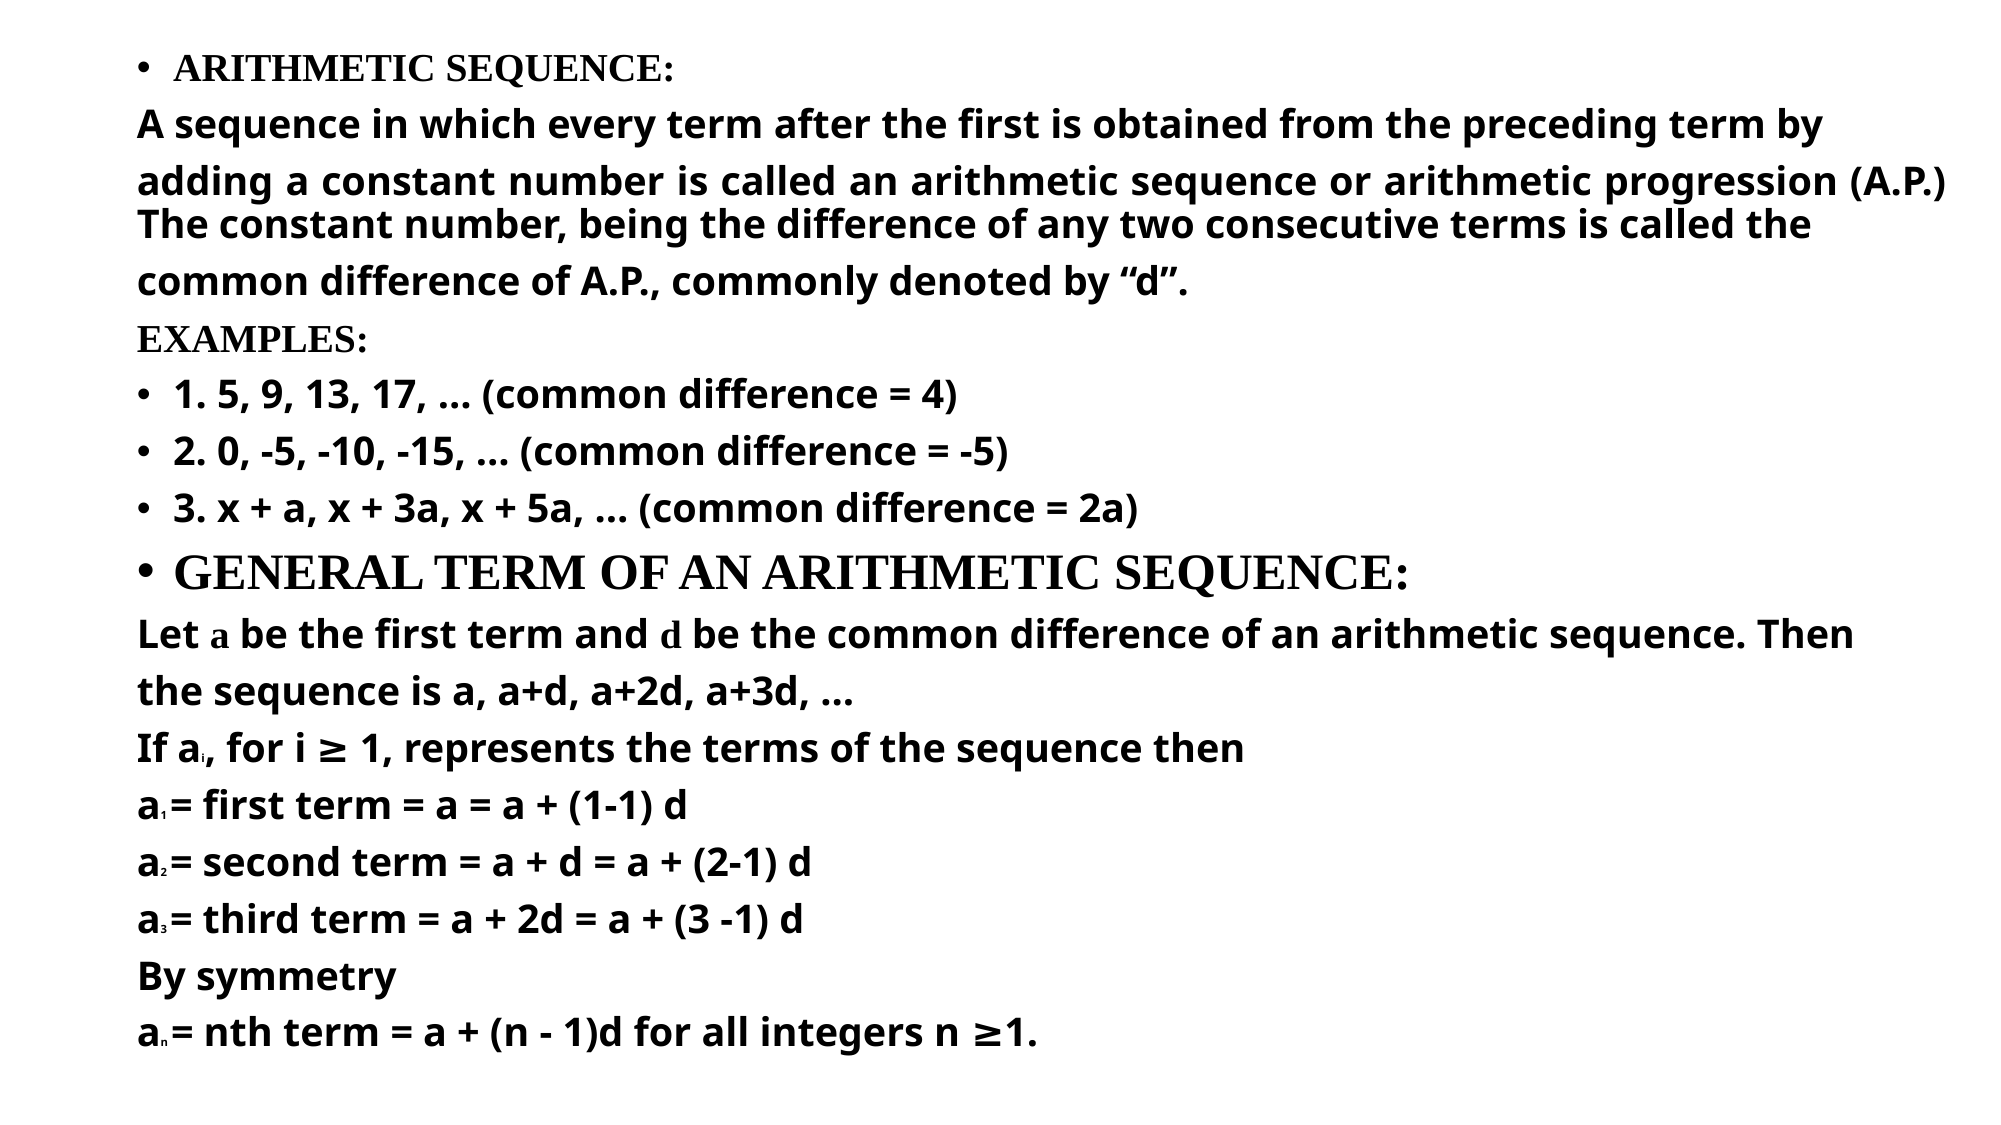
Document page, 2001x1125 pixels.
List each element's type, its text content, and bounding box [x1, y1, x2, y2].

list ARITHMETIC SEQUENCE: A sequence in which every term after the first is obtained from the preceding term by adding a constant number is called an arithmetic sequence or arithmetic progression (A.P.) The constant number, being the difference of any two consecutive terms is called the common difference of A.P., commonly denoted by “d”. EXAMPLES: 1. 5, 9, 13, 17, … (common difference = 4) 2. 0, -5, -10, -15, … (common difference = -5) 3. x + a, x + 3a, x + 5a, … (common difference = 2a) GENERAL TERM OF AN ARITHMETIC SEQUENCE: Let a be the first term and d be the common difference of an arithmetic sequence. Then the sequence is a, a+d, a+2d, a+3d, … If ai, for i ≥ 1, represents the terms of the sequence then a1 = first term = a = a + (1-1) d a2 = second term = a + d = a + (2-1) d a3 = third term = a + 2d = a + (3 -1) d By symmetry an = nth term = a + (n - 1)d for all integers n ≥1. [121, 40, 1964, 1106]
